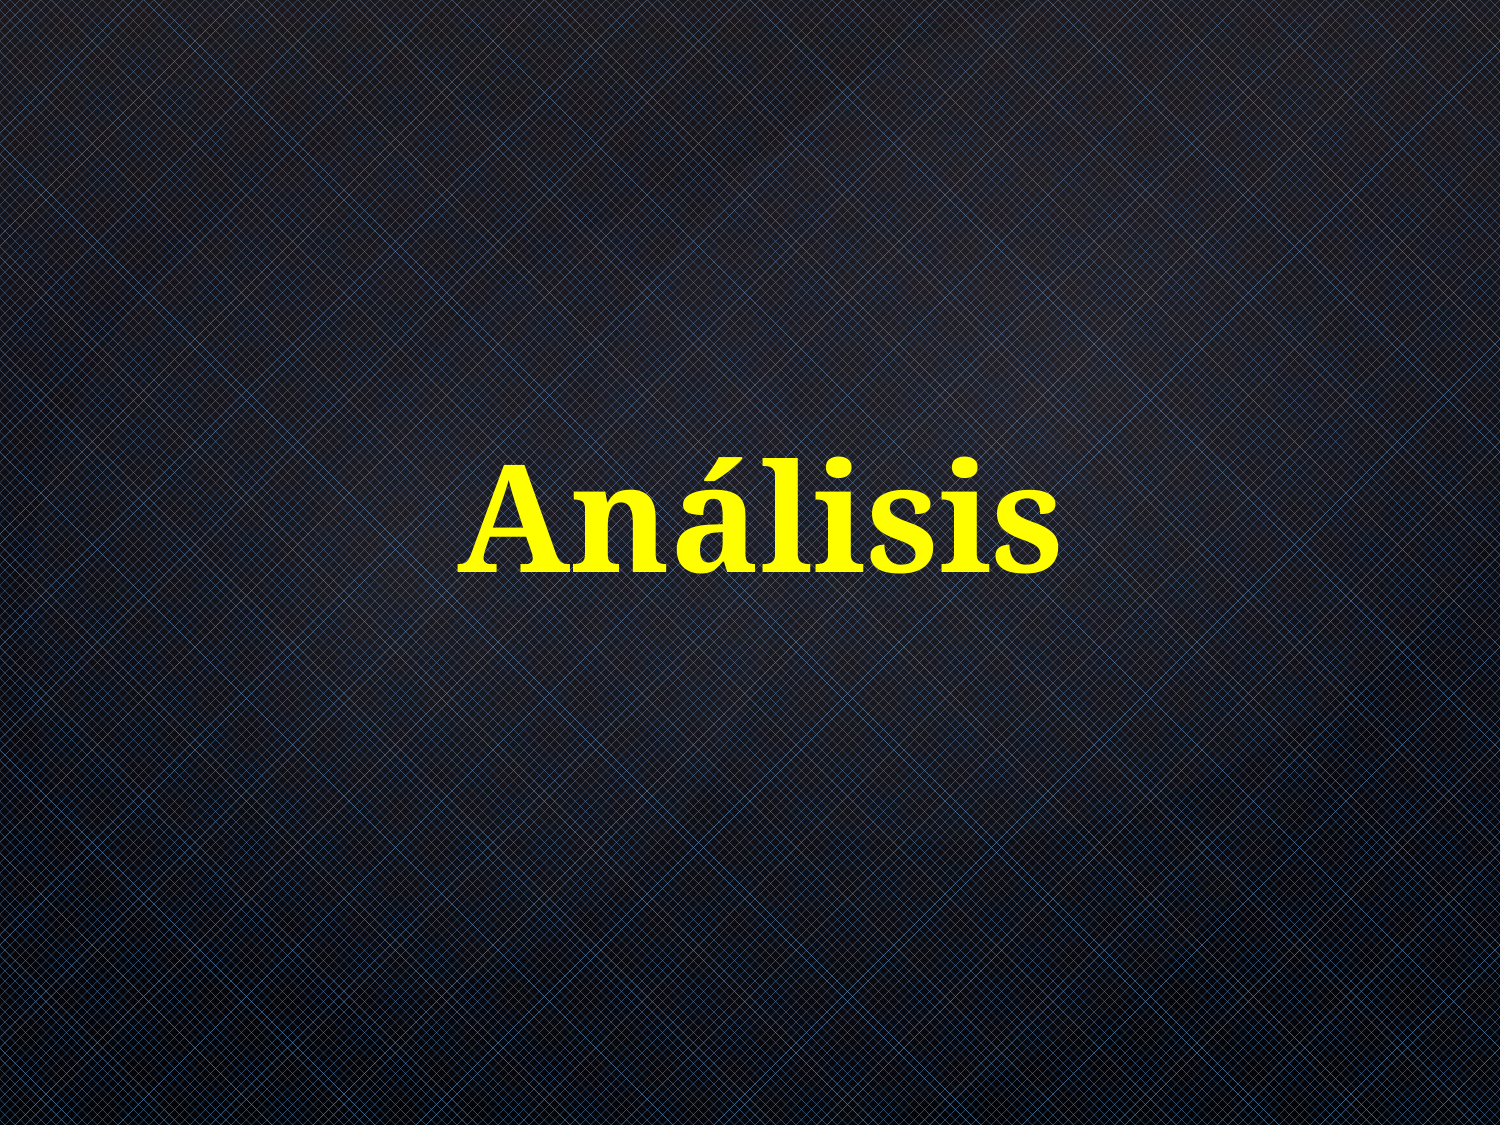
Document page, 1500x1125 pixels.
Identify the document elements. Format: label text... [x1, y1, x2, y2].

title Análisis [442, 397, 1093, 610]
